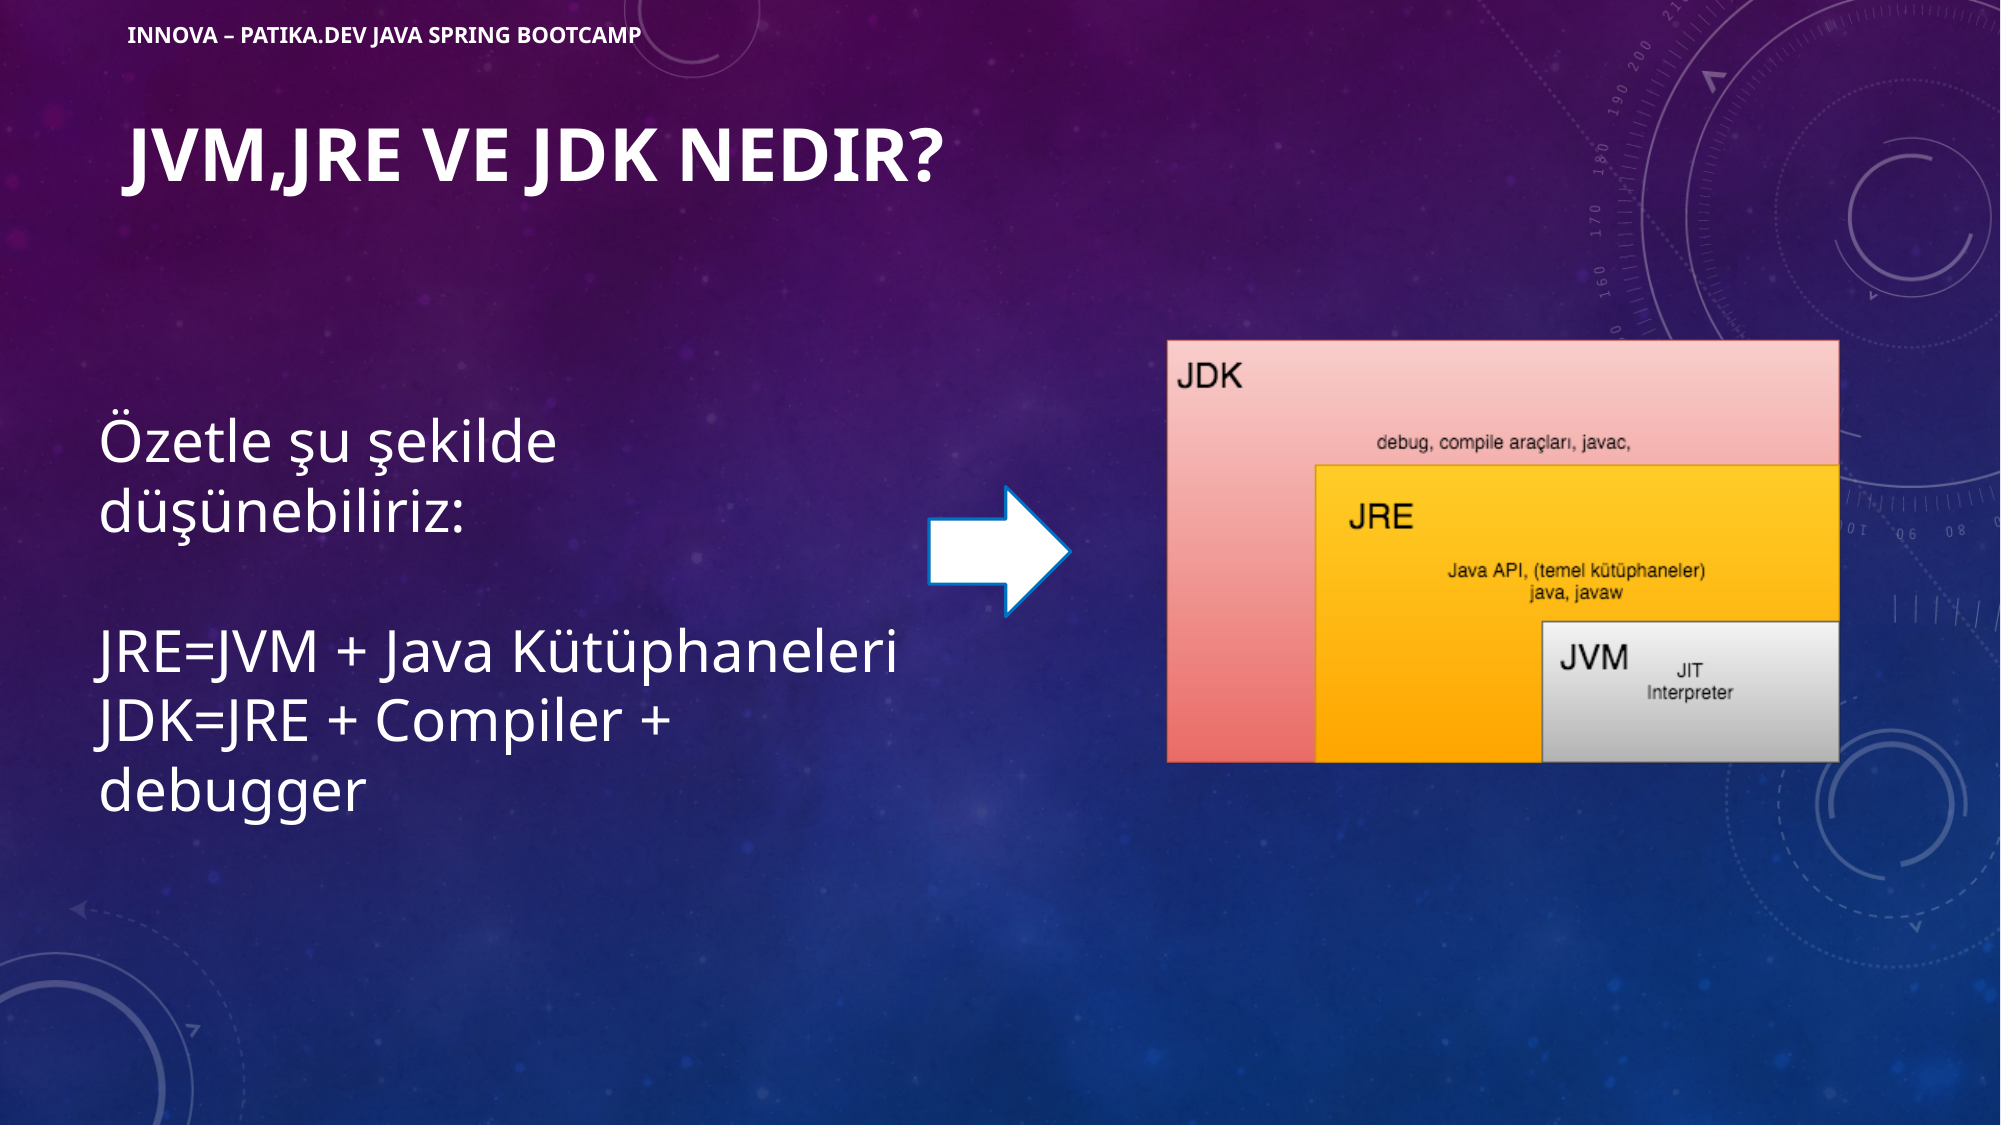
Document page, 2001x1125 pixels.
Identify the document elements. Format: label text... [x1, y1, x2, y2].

picture [0, 0, 2001, 1125]
text_box INNOVA – PATıKA.DEV JAVA SPRING BOOTCAMP [112, 12, 752, 131]
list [1165, 338, 1843, 766]
title JVM,JRE ve JDK Nedir? [112, 99, 1650, 293]
text_box [927, 485, 1072, 619]
text_box Özetle şu şekilde düşünebiliriz: JRE=JVM + Java Kütüphaneleri JDK=JRE + Compiler + debugger [84, 396, 930, 901]
